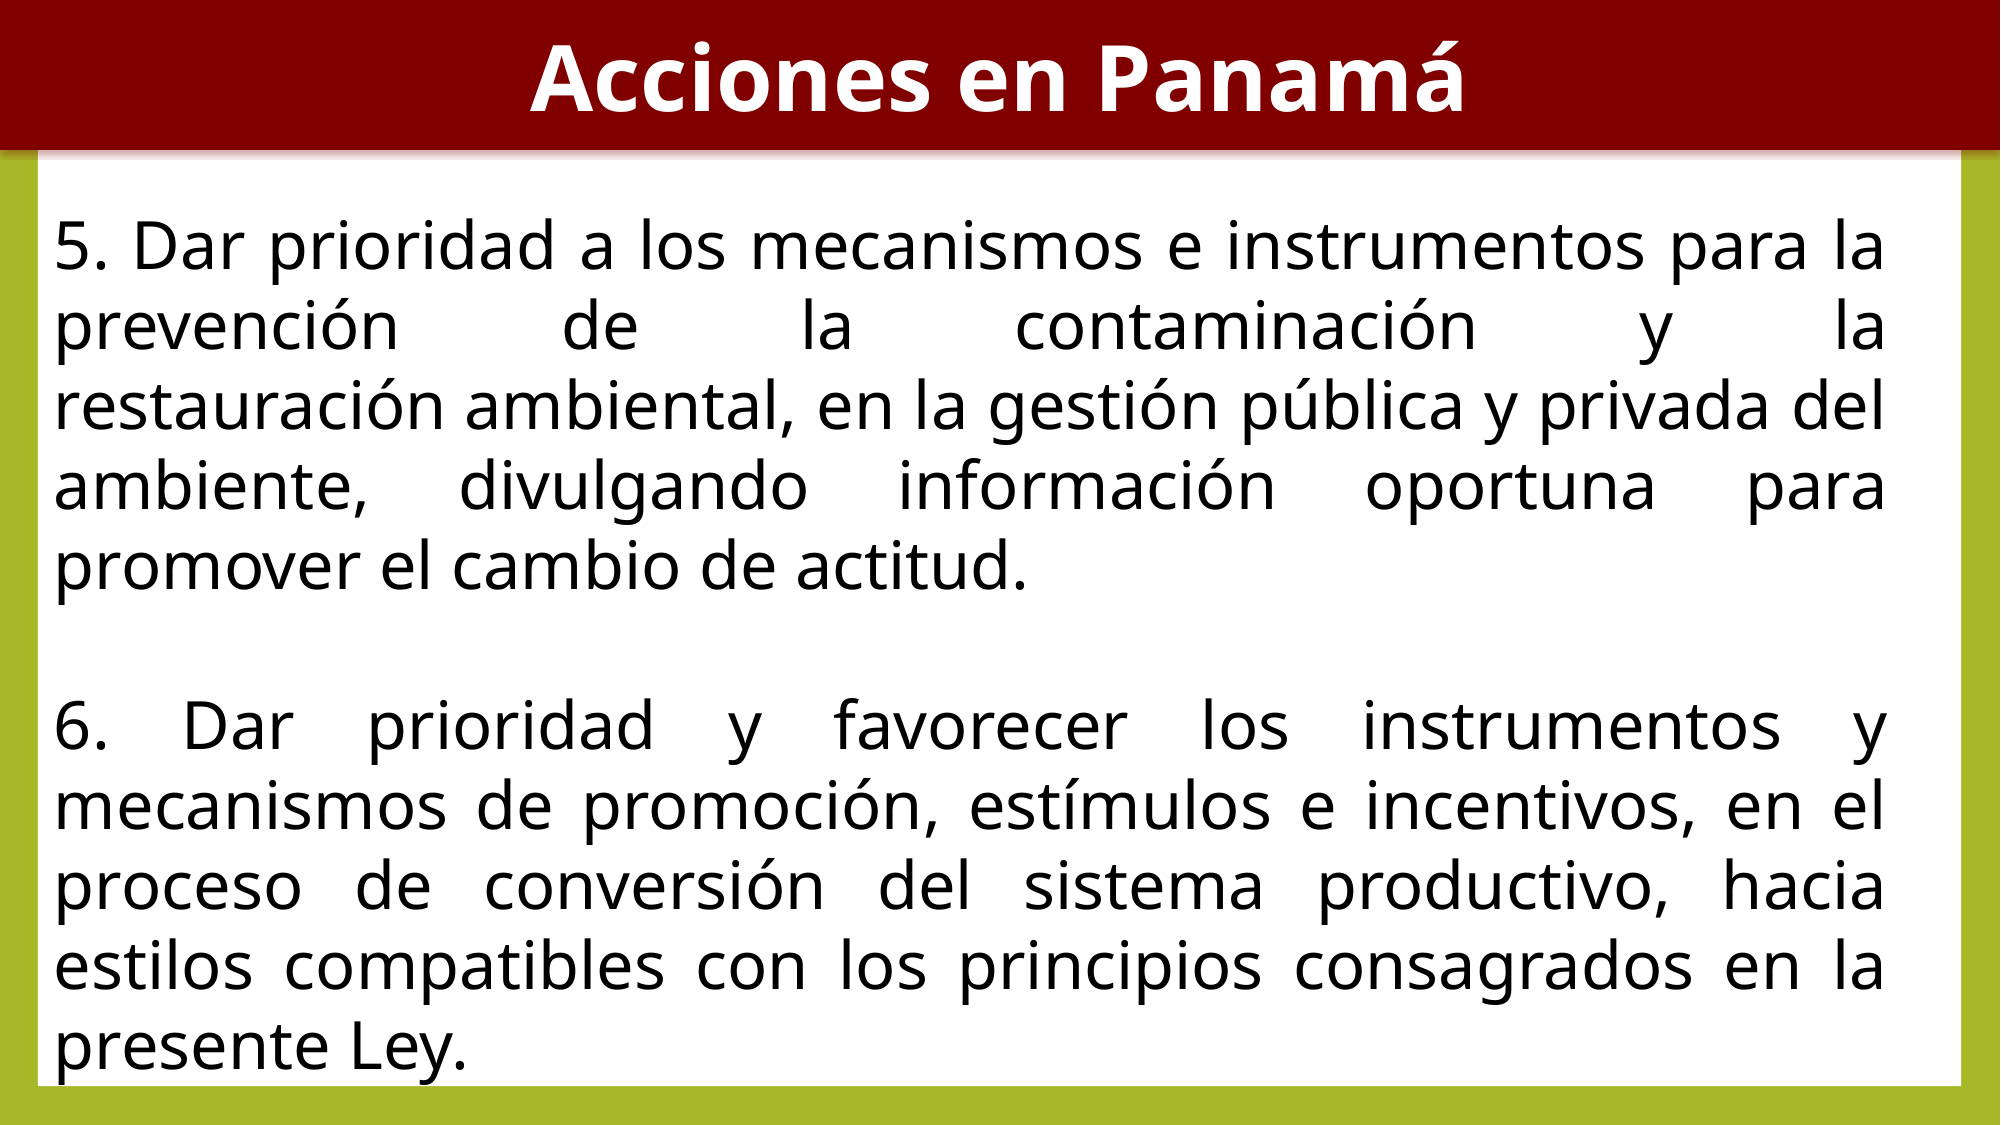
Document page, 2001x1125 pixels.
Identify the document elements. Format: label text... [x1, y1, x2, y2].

text_box Acciones en Panamá [0, 0, 2000, 150]
text_box 5. Dar prioridad a los mecanismos e instrumentos para la prevención de la contaminación y la restauración ambiental, en la gestión pública y privada del ambiente, divulgando información oportuna para promover el cambio de actitud. 6. Dar prioridad y favorecer los instrumentos y mecanismos de promoción, estímulos e incentivos, en el proceso de conversión del sistema productivo, hacia estilos compatibles con los principios consagrados en la presente Ley. [39, 195, 1905, 1091]
